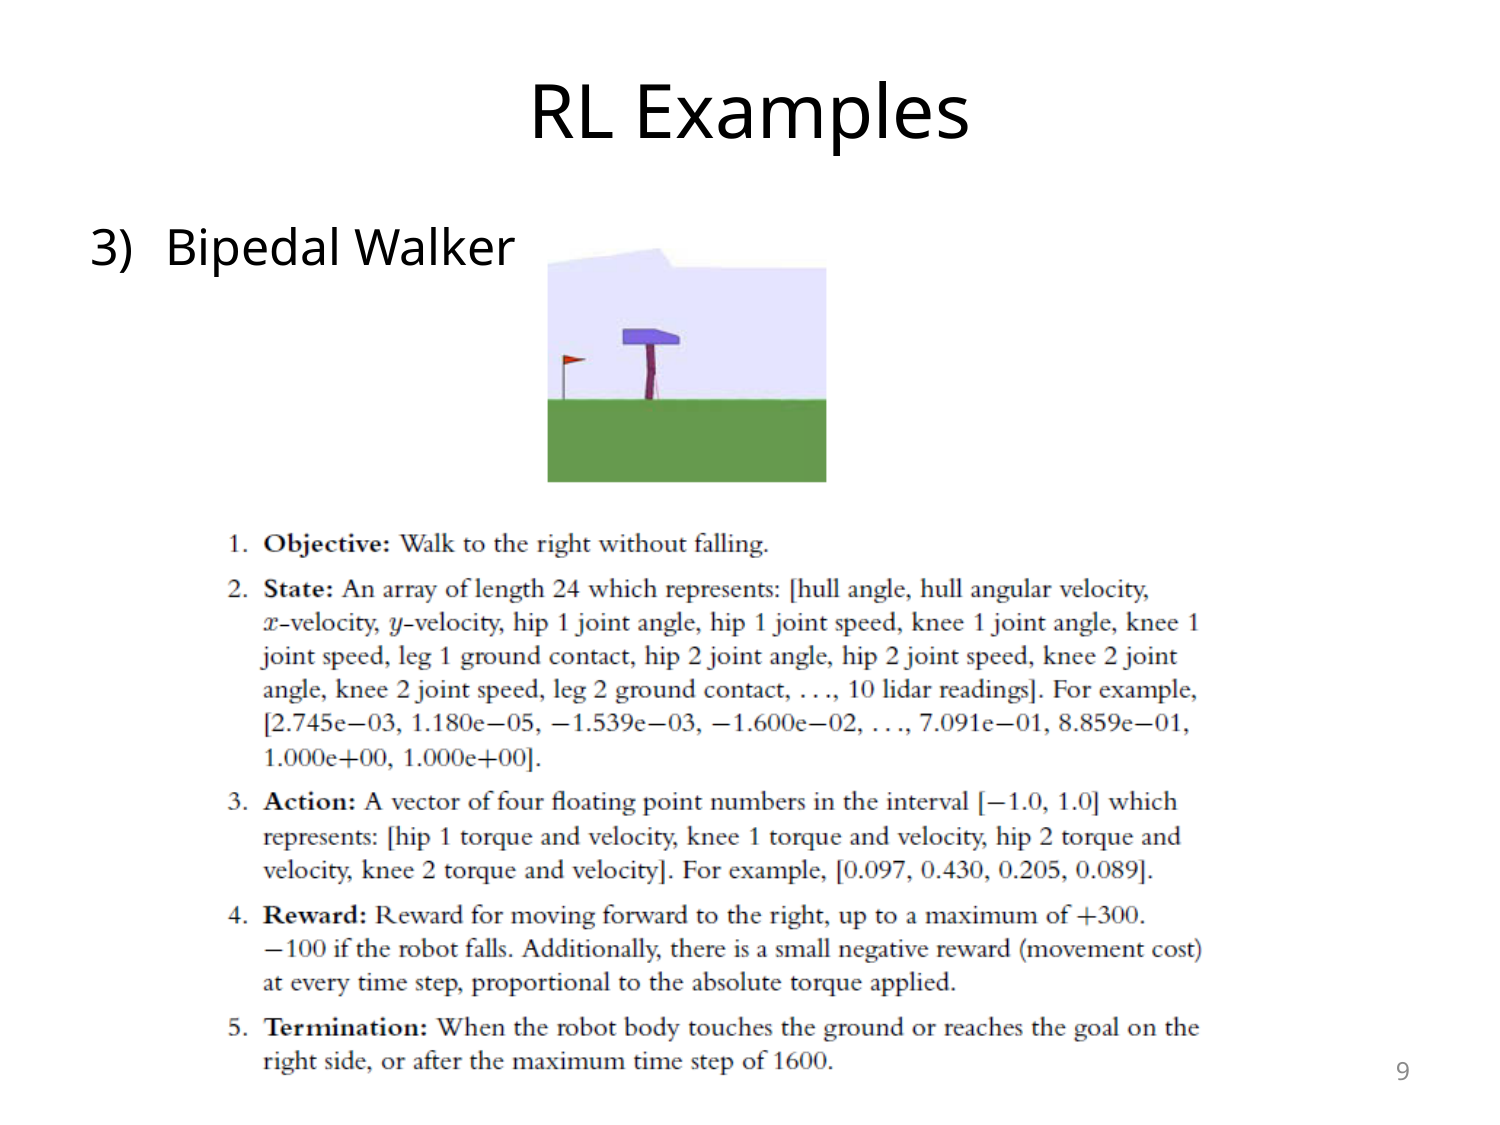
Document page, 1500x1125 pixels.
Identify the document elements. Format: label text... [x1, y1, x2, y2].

picture [537, 244, 837, 495]
list Bipedal Walker [75, 208, 1425, 1005]
title RL Examples [75, 45, 1425, 173]
slide_number 9 [1074, 1042, 1425, 1103]
picture [218, 523, 1221, 1081]
